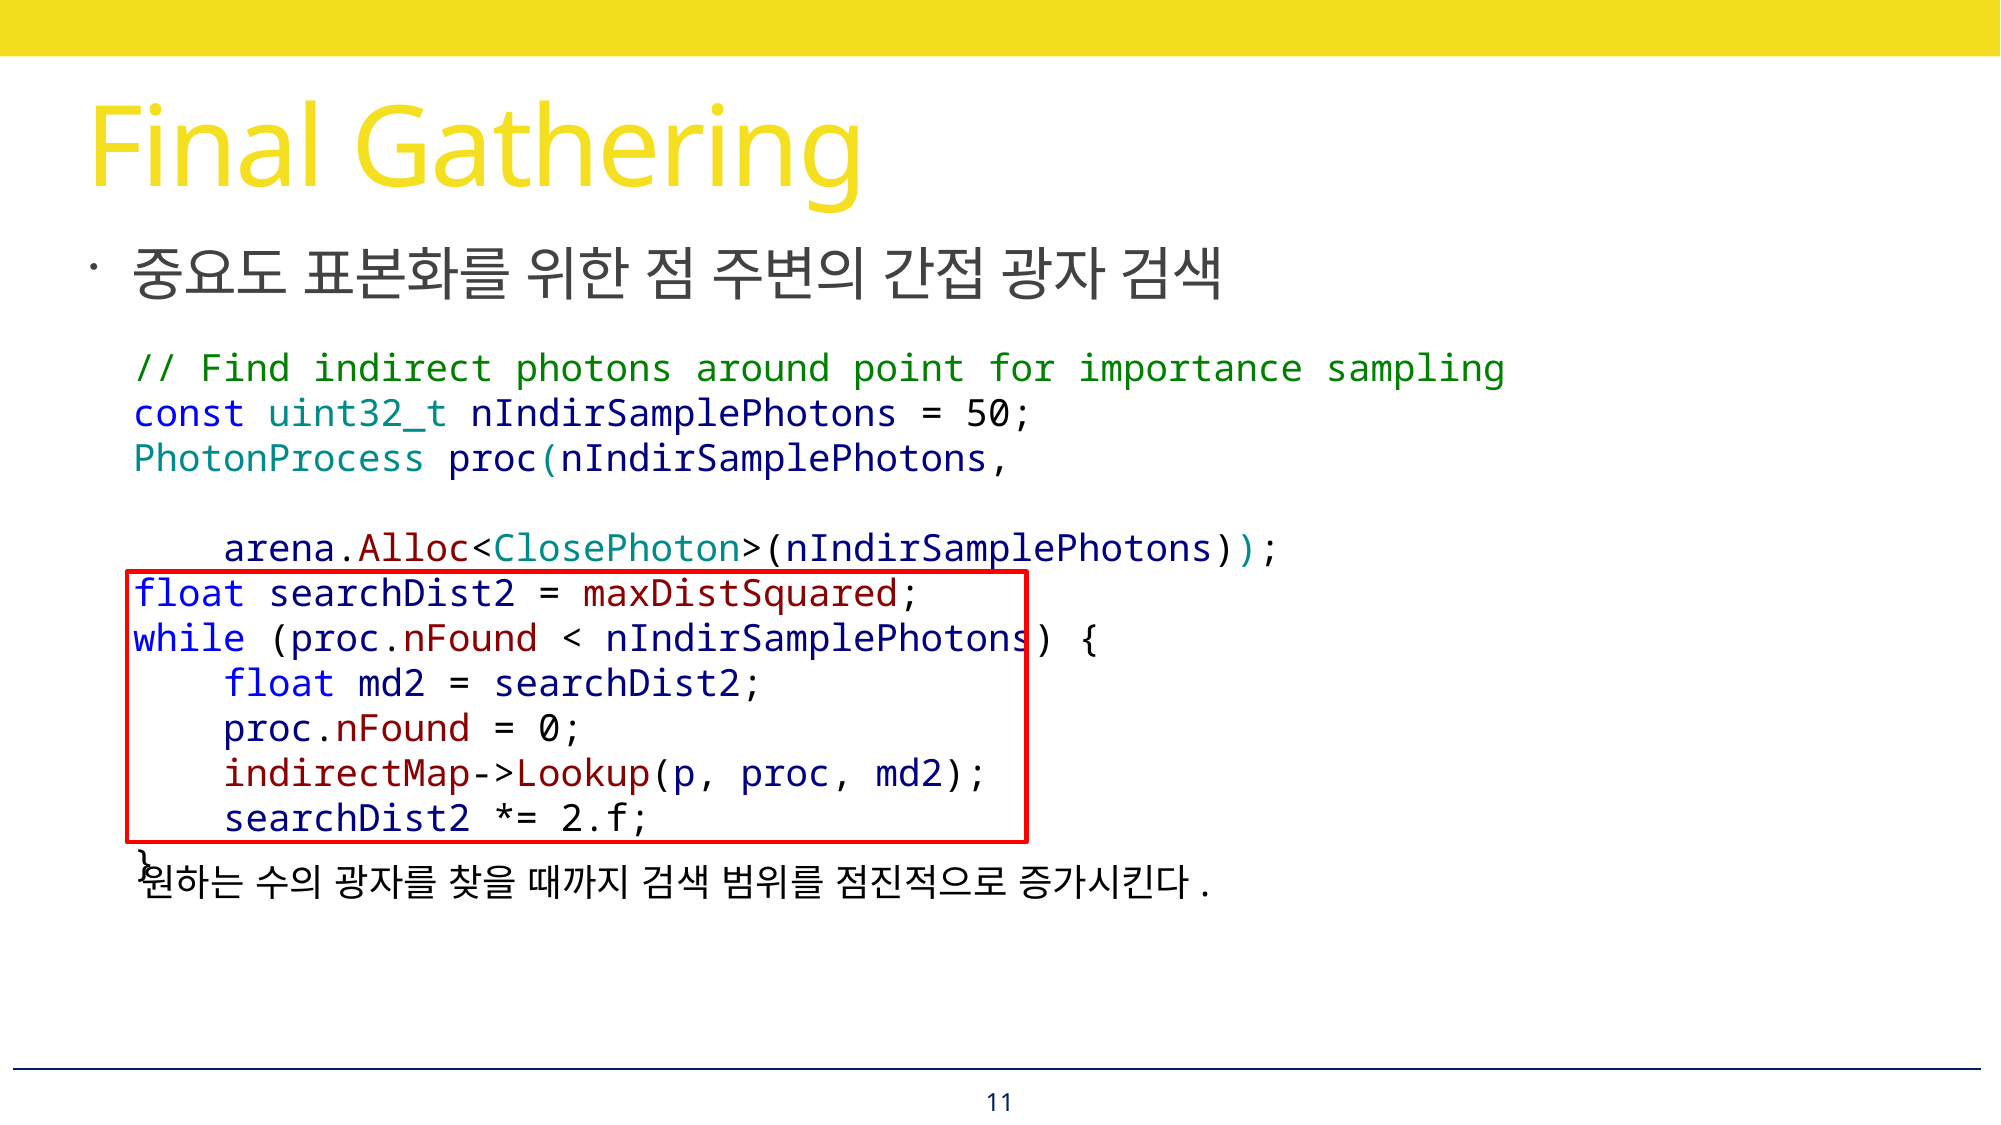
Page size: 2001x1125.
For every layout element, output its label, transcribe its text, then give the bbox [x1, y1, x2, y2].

list 중요도 표본화를 위한 점 주변의 간접 광자 검색 [85, 237, 1915, 1049]
text_box [126, 571, 1027, 843]
title Final Gathering [85, 89, 1915, 212]
text_box // Find indirect photons around point for importance sampling const uint32_t nIndirSamplePhotons = 50; PhotonProcess proc(nIndirSamplePhotons, arena.Alloc<ClosePhoton>(nIndirSamplePhotons)); float searchDist2 = maxDistSquared; while (proc.nFound < nIndirSamplePhotons) { float md2 = searchDist2; proc.nFound = 0; indirectMap->Lookup(p, proc, md2); searchDist2 *= 2.f; } [118, 336, 1533, 892]
text_box 원하는 수의 광자를 찾을 때까지 검색 범위를 점진적으로 증가시킨다. [141, 859, 1193, 905]
slide_number 11 [916, 1078, 1084, 1125]
